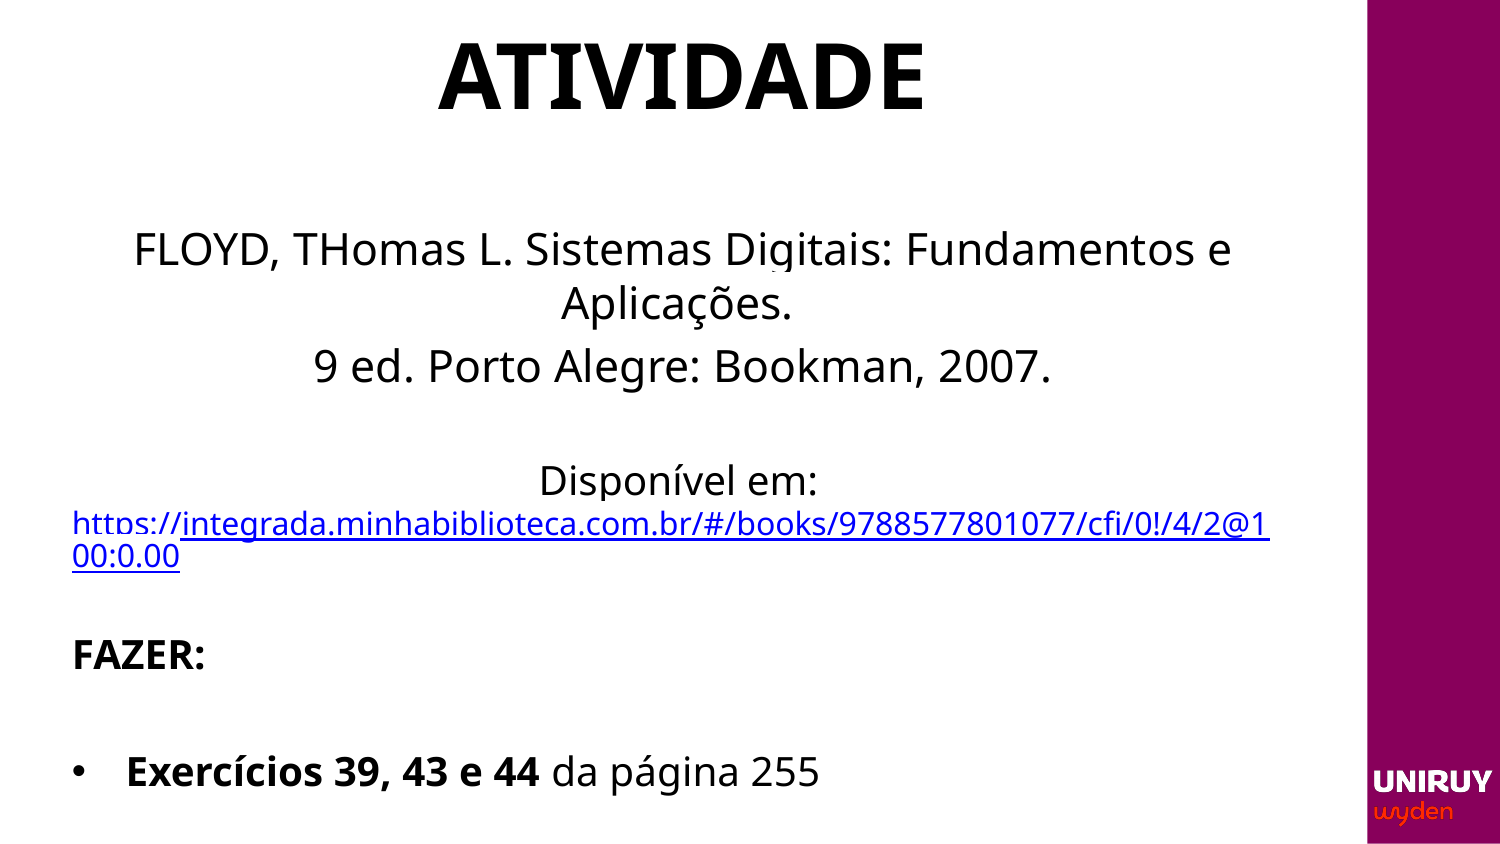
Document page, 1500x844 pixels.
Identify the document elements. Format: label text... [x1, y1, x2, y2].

title ATIVIDADE [63, 2, 1304, 144]
picture [1374, 770, 1493, 827]
list FLOYD, THomas L. Sistemas Digitais: Fundamentos e Aplicações. 9 ed. Porto Alegre: Bookman, 2007. Disponível em: https://integrada.minhabiblioteca.com.br/#/books/9788577801077/cfi/0!/4/2@100:0.00 FAZER: Exercícios 39, 43 e 44 da página 255 [63, 213, 1304, 772]
